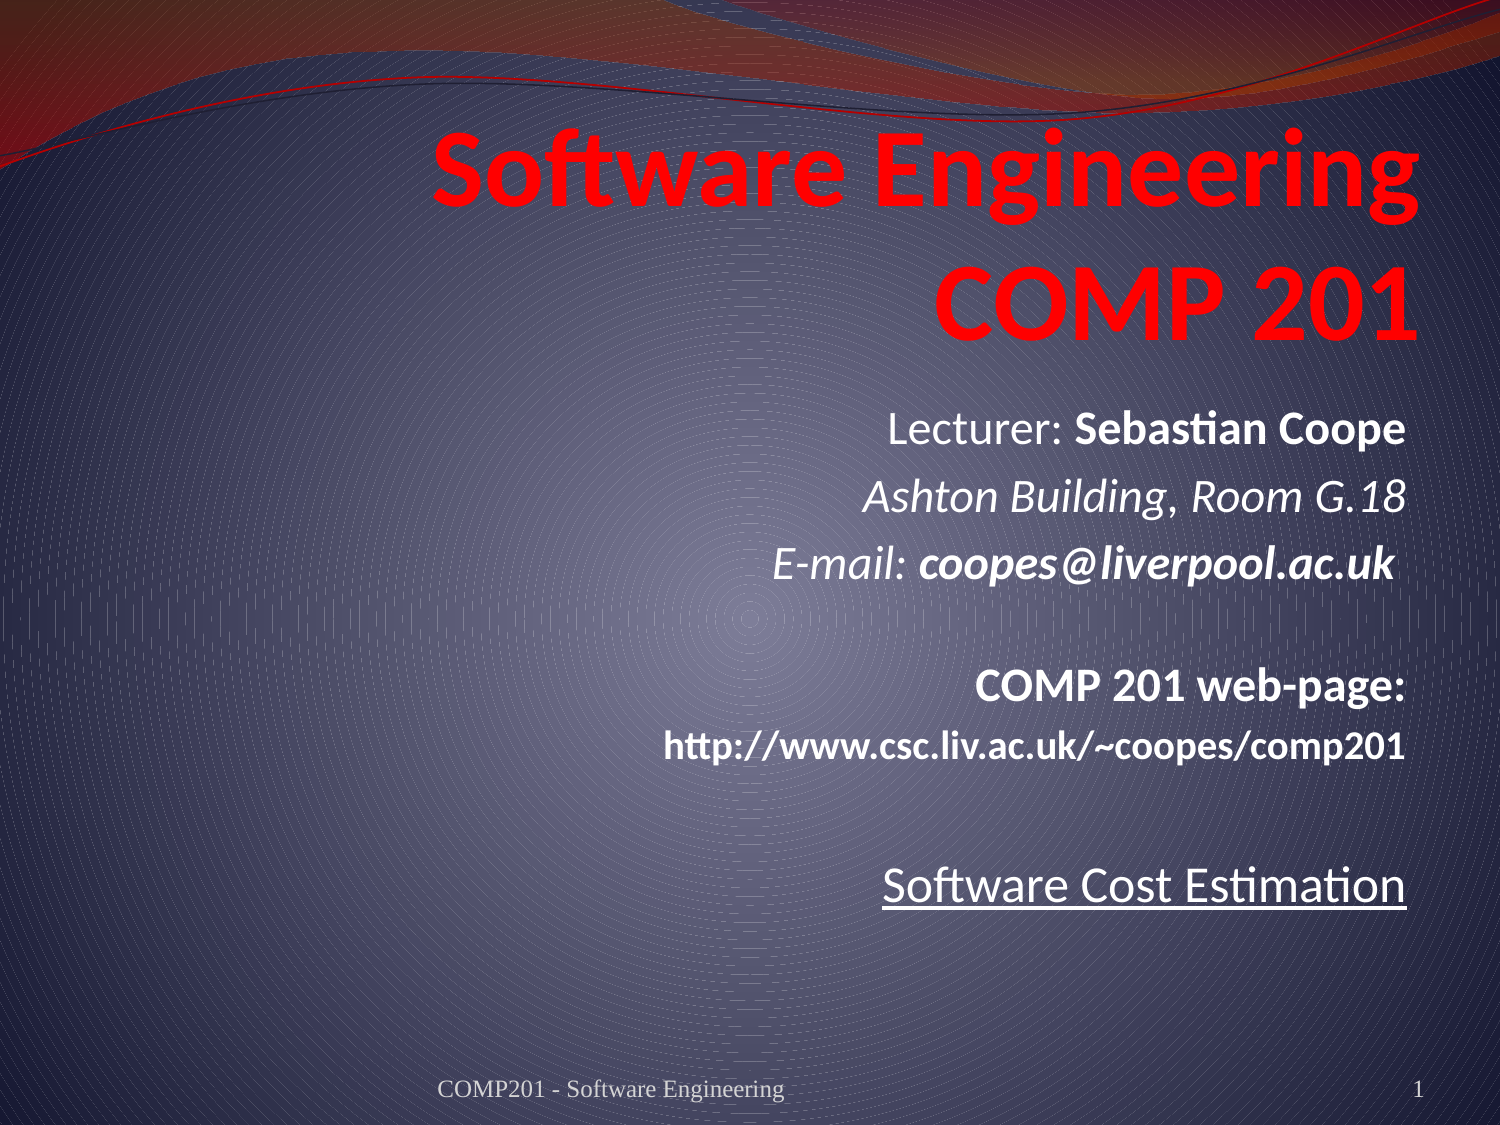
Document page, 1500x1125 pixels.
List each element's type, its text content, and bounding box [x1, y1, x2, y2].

slide_number 1 [1299, 1042, 1425, 1103]
footer COMP201 - Software Engineering [437, 1042, 988, 1103]
title Software Engineering COMP 201 [150, 93, 1425, 364]
subtitle Lecturer: Sebastian Coope Ashton Building, Room G.18 E-mail: coopes@liverpool.ac.uk COMP 201 web-page: http://www.csc.liv.ac.uk/~coopes/comp201 Software Cost Estimation [116, 389, 1417, 925]
